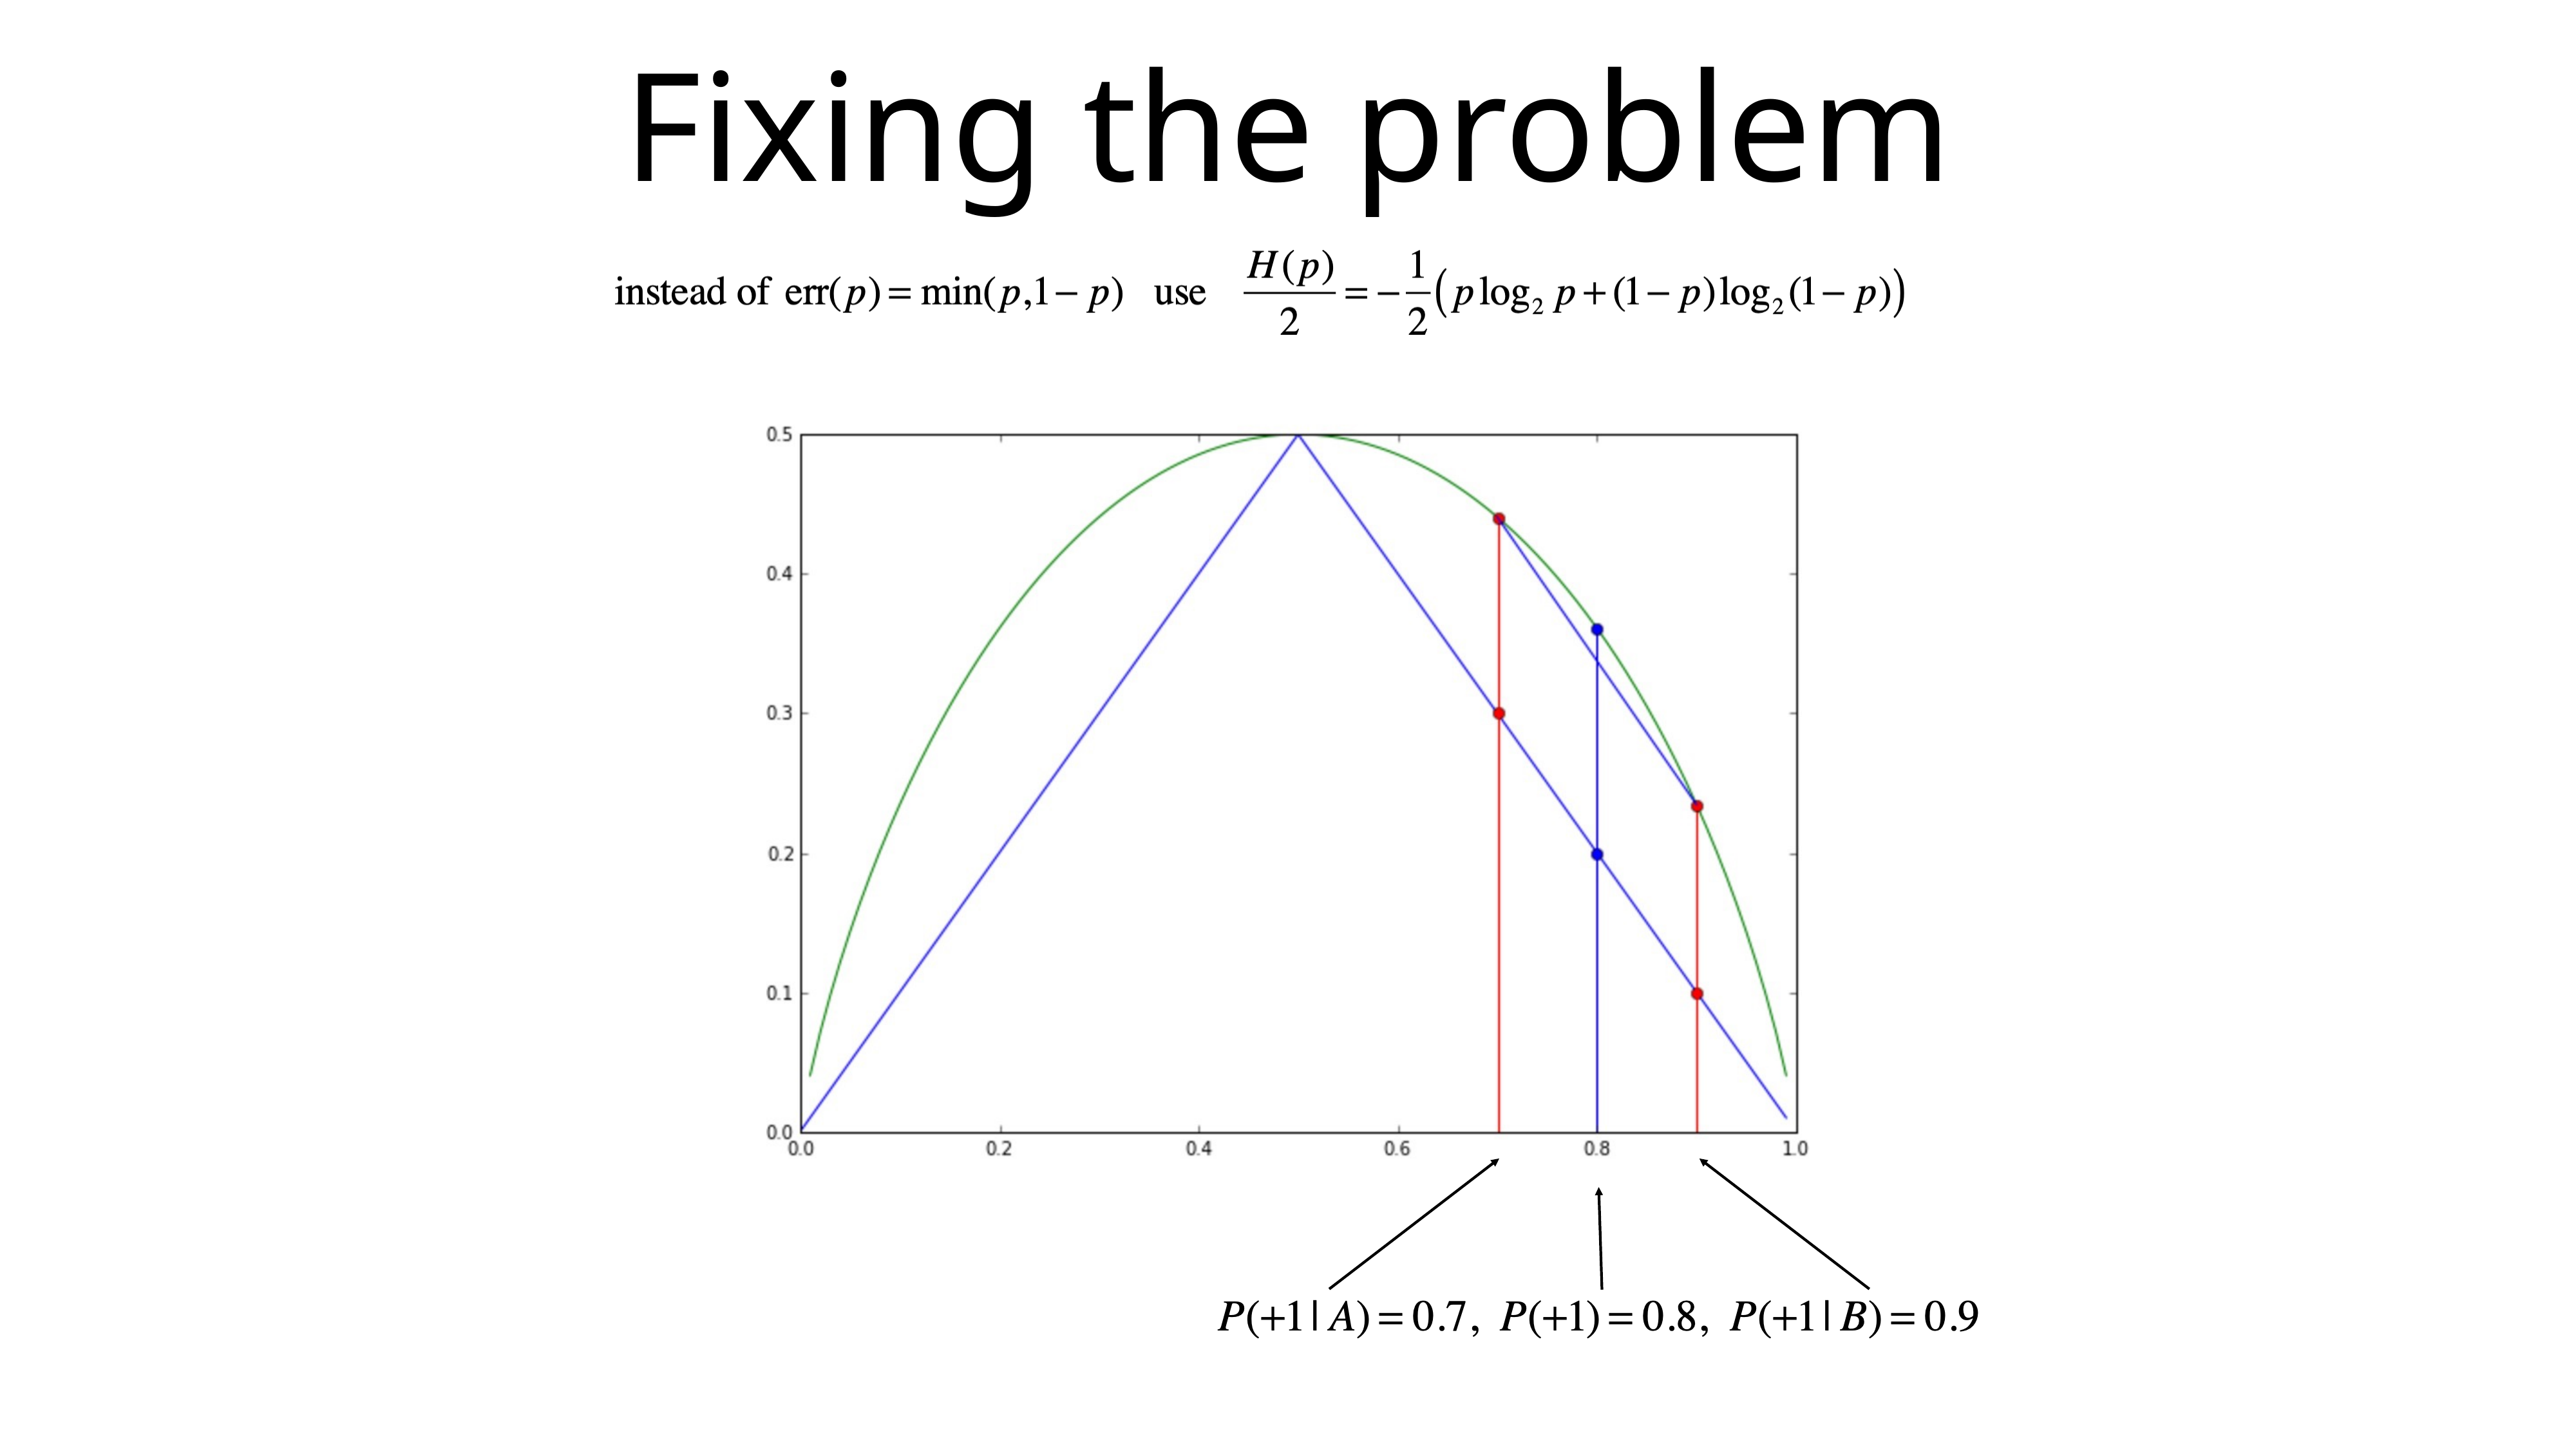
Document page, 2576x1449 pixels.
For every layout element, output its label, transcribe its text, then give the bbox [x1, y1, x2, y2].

picture [766, 423, 1810, 1159]
text_box [1701, 1164, 1864, 1285]
picture [1211, 1290, 1987, 1349]
text_box [1334, 1164, 1497, 1285]
text_box [1595, 1187, 1604, 1285]
title Fixing the problem [463, 1, 2113, 241]
picture [608, 240, 1923, 345]
